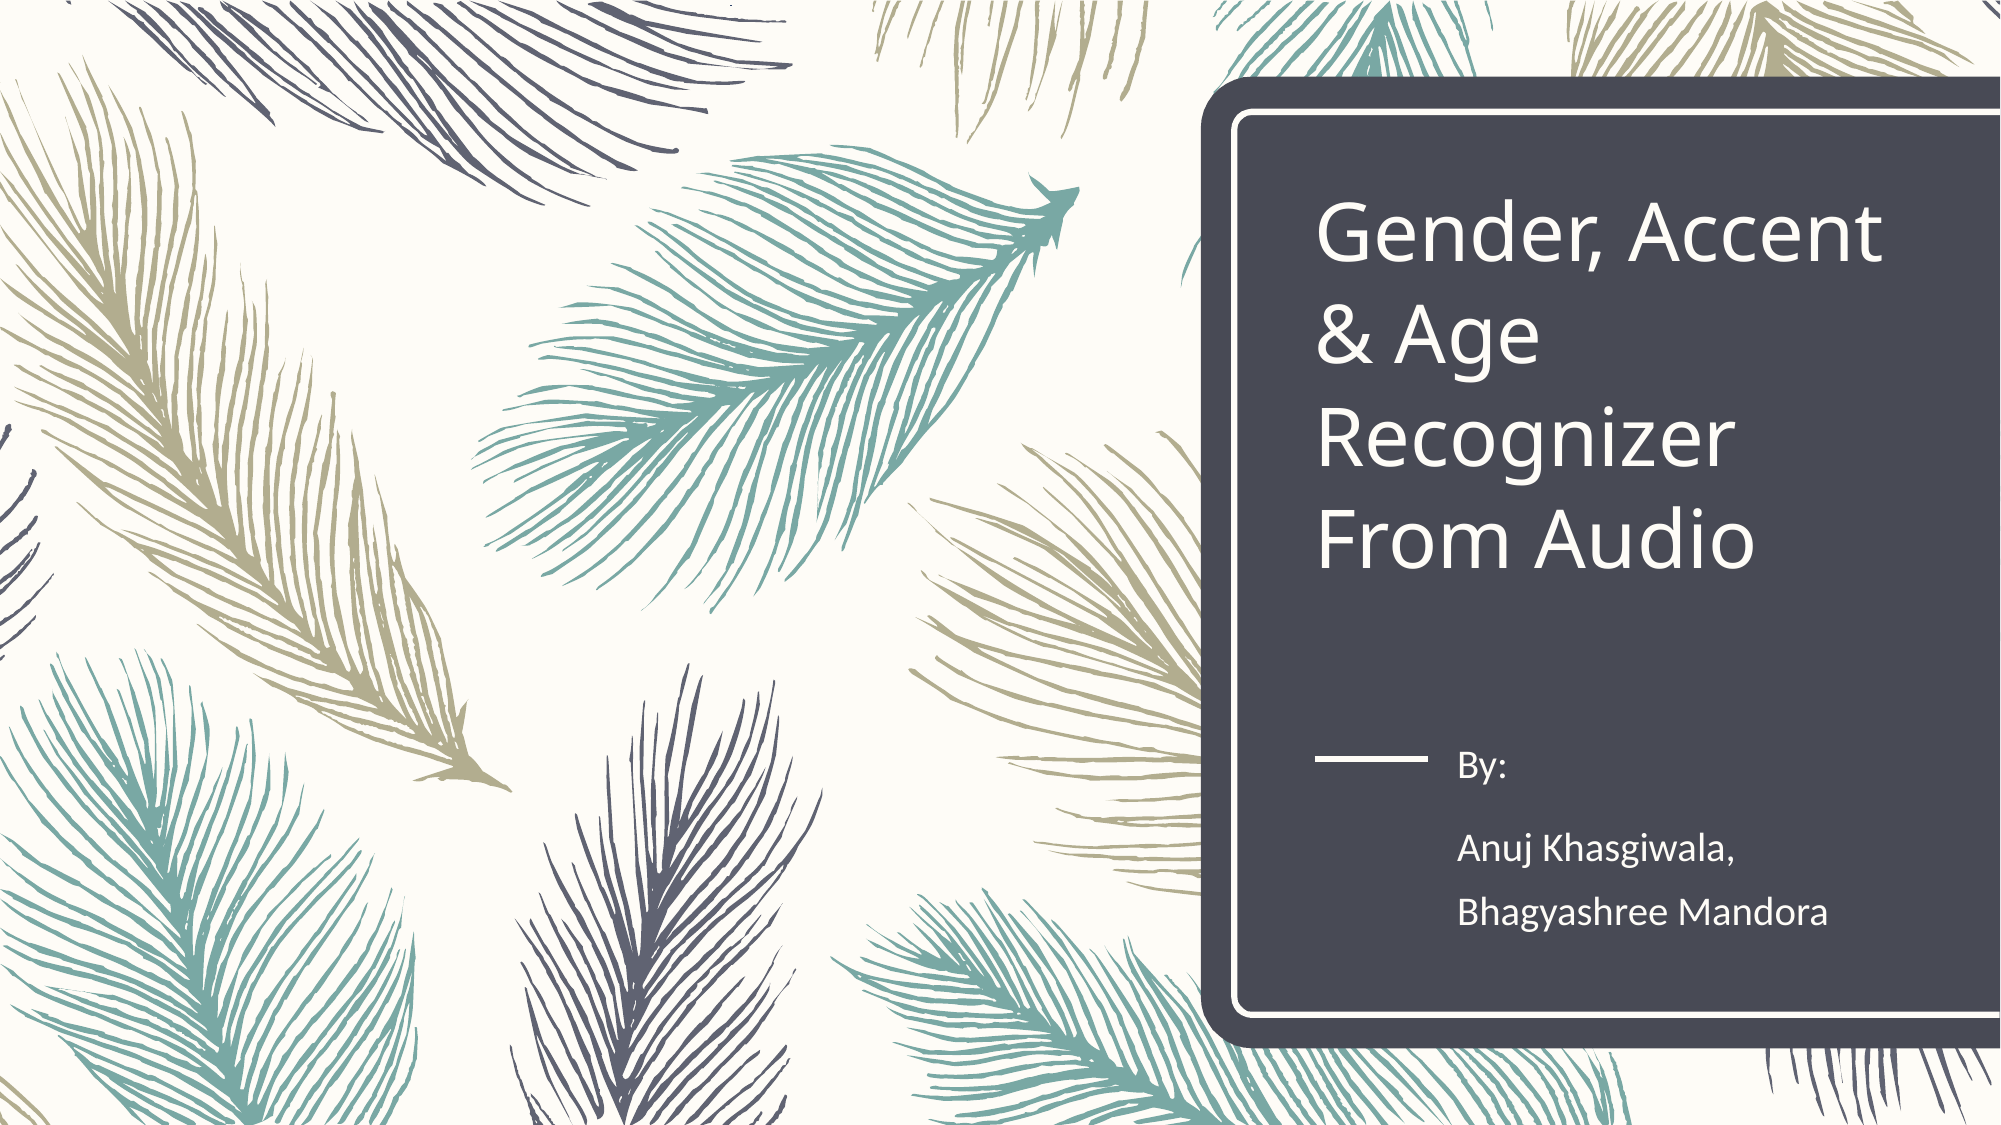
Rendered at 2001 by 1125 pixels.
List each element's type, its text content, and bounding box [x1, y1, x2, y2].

title Gender, Accent & Age Recognizer From Audio [1299, 167, 1922, 718]
subtitle By: Anuj Khasgiwala, Bhagyashree Mandora [1442, 715, 1890, 943]
